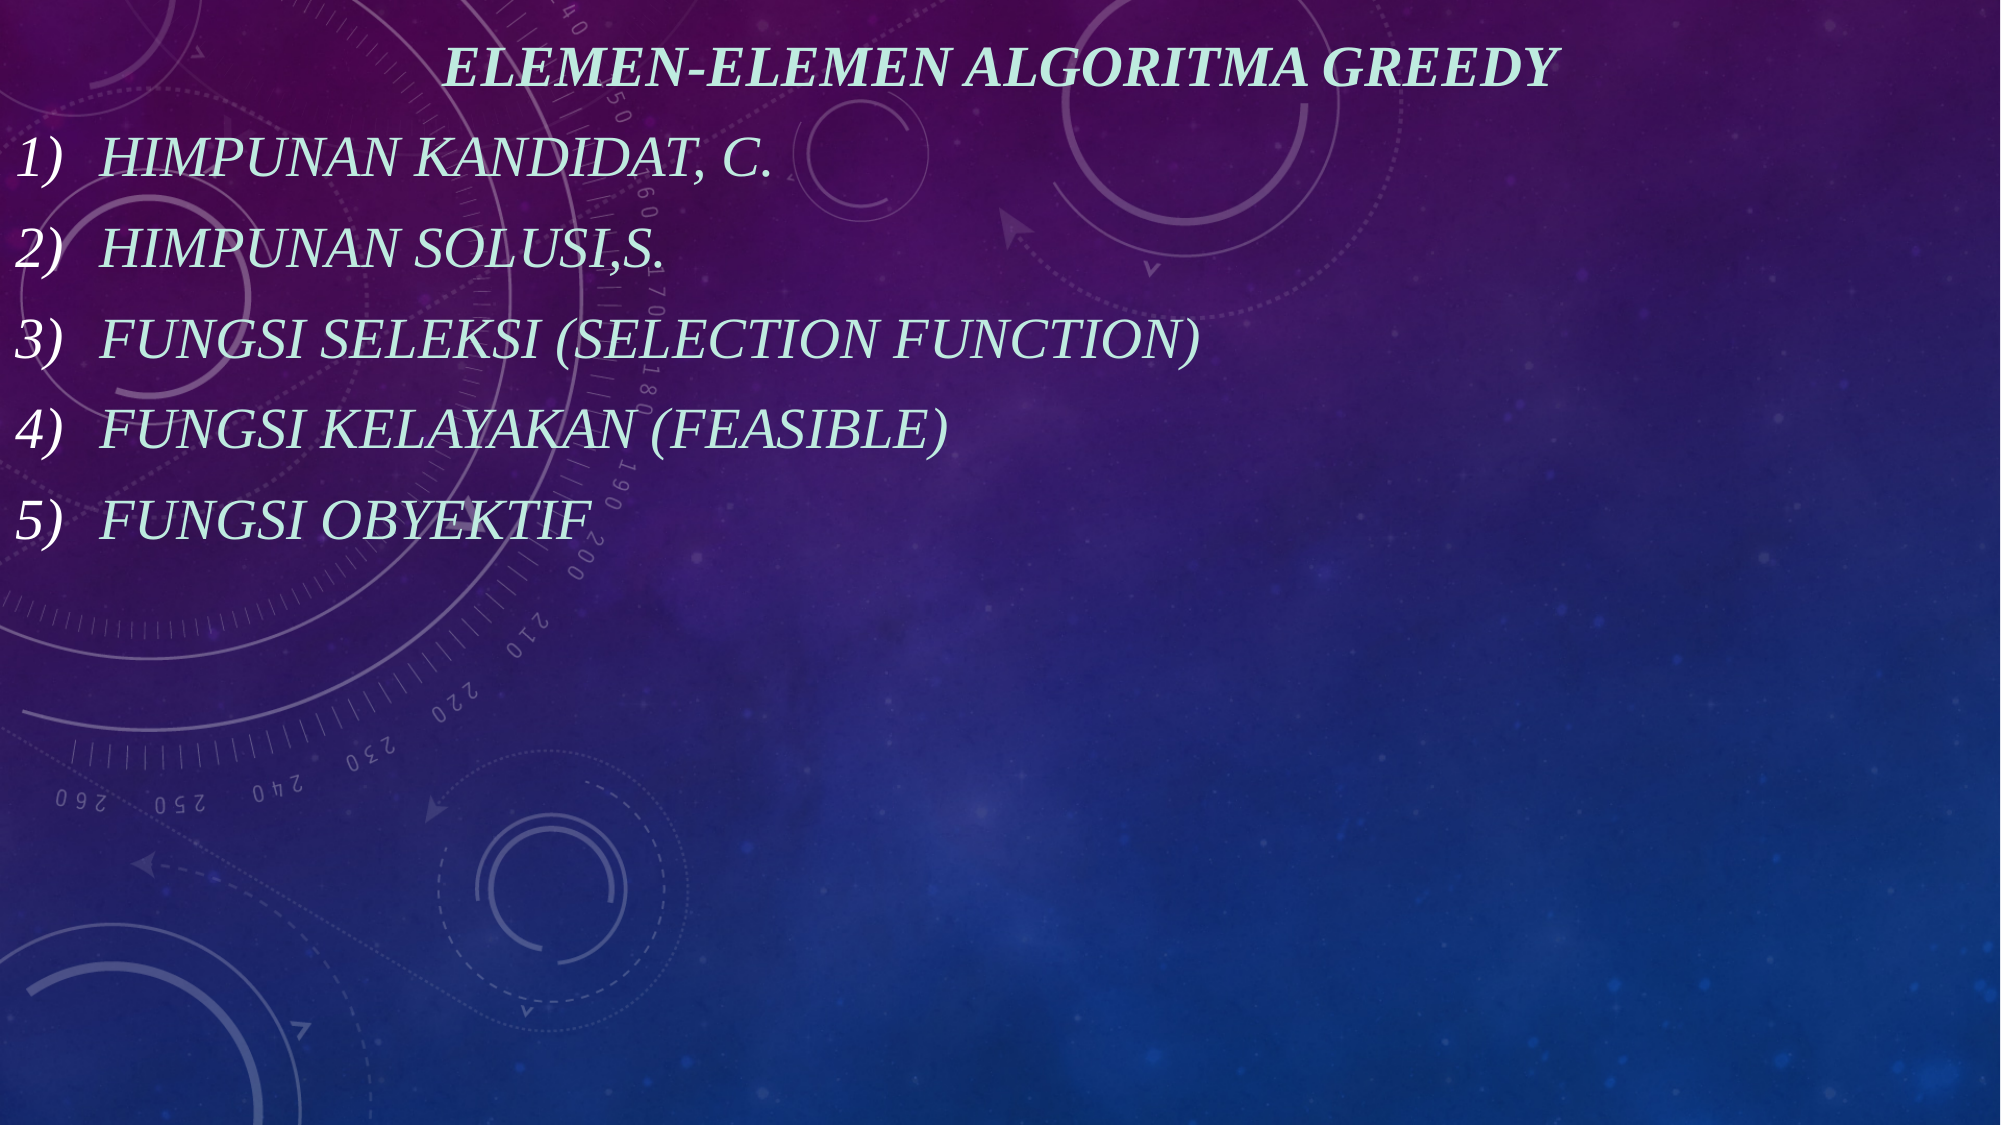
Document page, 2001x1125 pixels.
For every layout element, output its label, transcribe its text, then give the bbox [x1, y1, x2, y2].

subtitle Elemen-elemen algoritma greedy HIMPUNAN KANDIDAT, C. HIMPUNAN SOLUSI,S. FUNGSI SELEKSI (SELECTION FUNCTION) FUNGSI KELAYAKAN (FEASIBLE) FUNGSI OBYEKTIF [0, 20, 2000, 1125]
picture [0, 0, 2001, 1125]
